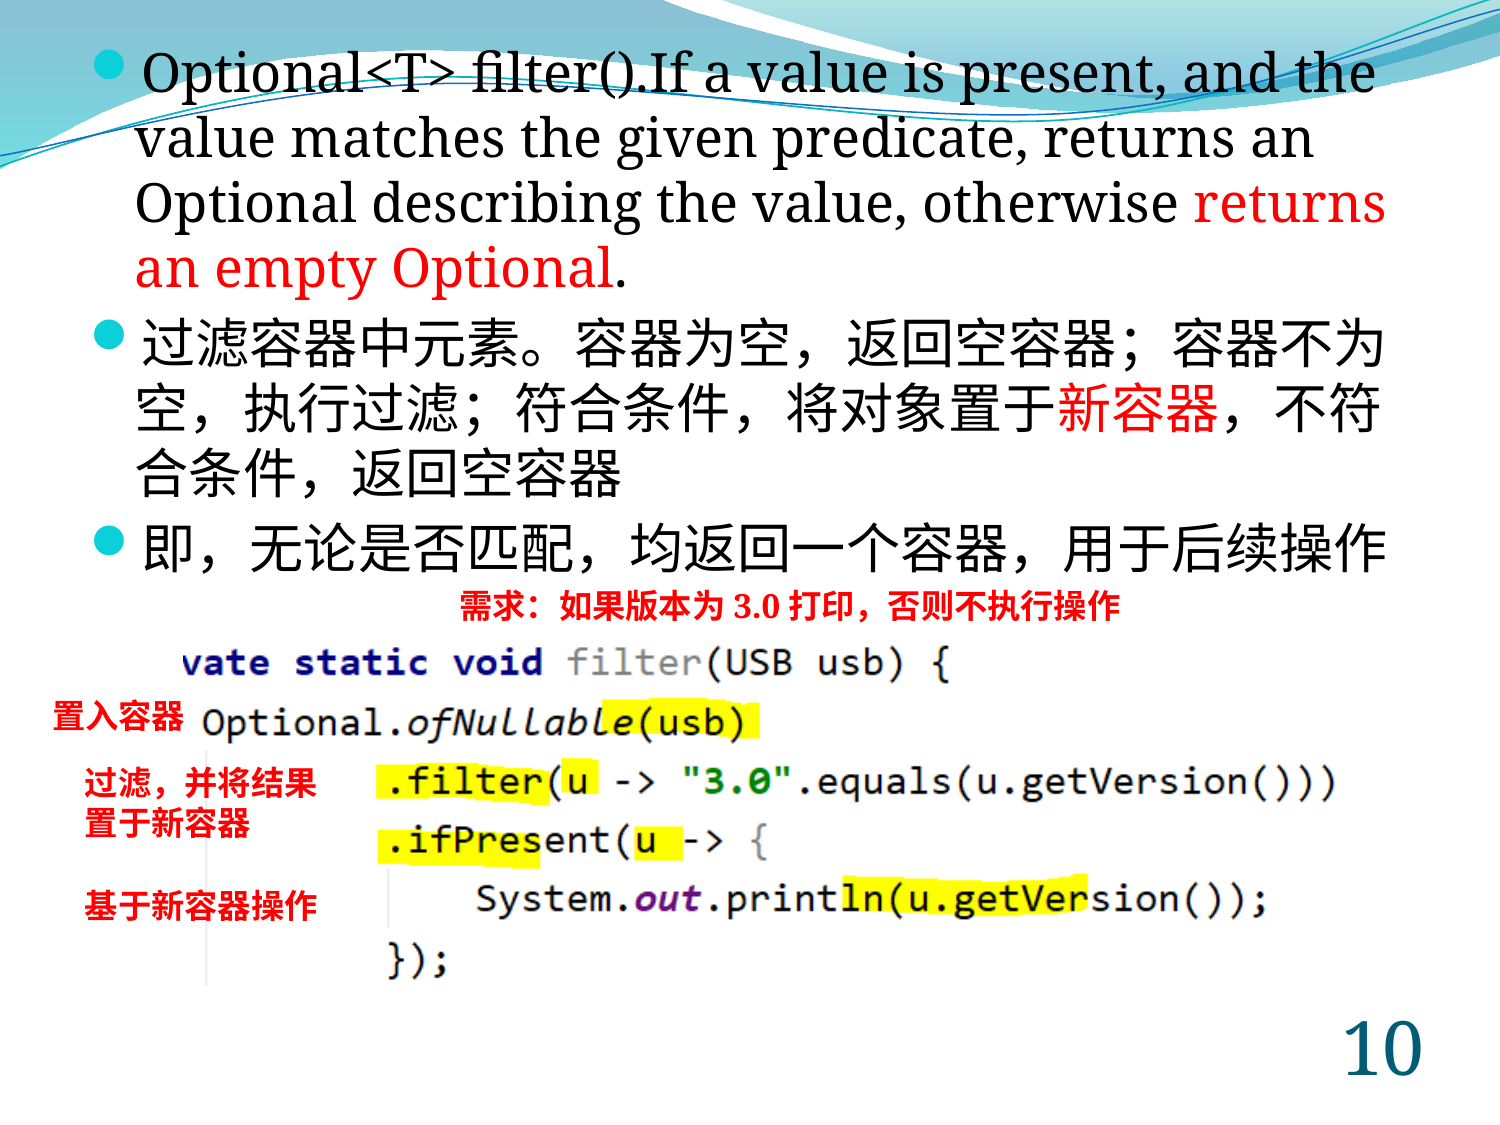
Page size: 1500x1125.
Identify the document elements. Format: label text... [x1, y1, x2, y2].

picture [182, 633, 1353, 1001]
slide_number 9 [1299, 1042, 1425, 1103]
text_box 置入容器 [37, 688, 175, 743]
list Optional<T> filter​().If a value is present, and the value matches the given predicate, returns an Optional describing the value, otherwise returns an empty Optional. 过滤容器中元素。容器为空，返回空容器；容器不为空，执行过滤；符合条件，将对象置于新容器，不符合条件，返回空容器 即，无论是否匹配，均返回一个容器，用于后续操作 [75, 30, 1425, 1038]
text_box 需求：如果版本为3.0打印，否则不执行操作 [444, 577, 1136, 632]
text_box 过滤，并将结果 置于新容器 [70, 754, 175, 850]
text_box 基于新容器操作 [70, 878, 175, 933]
